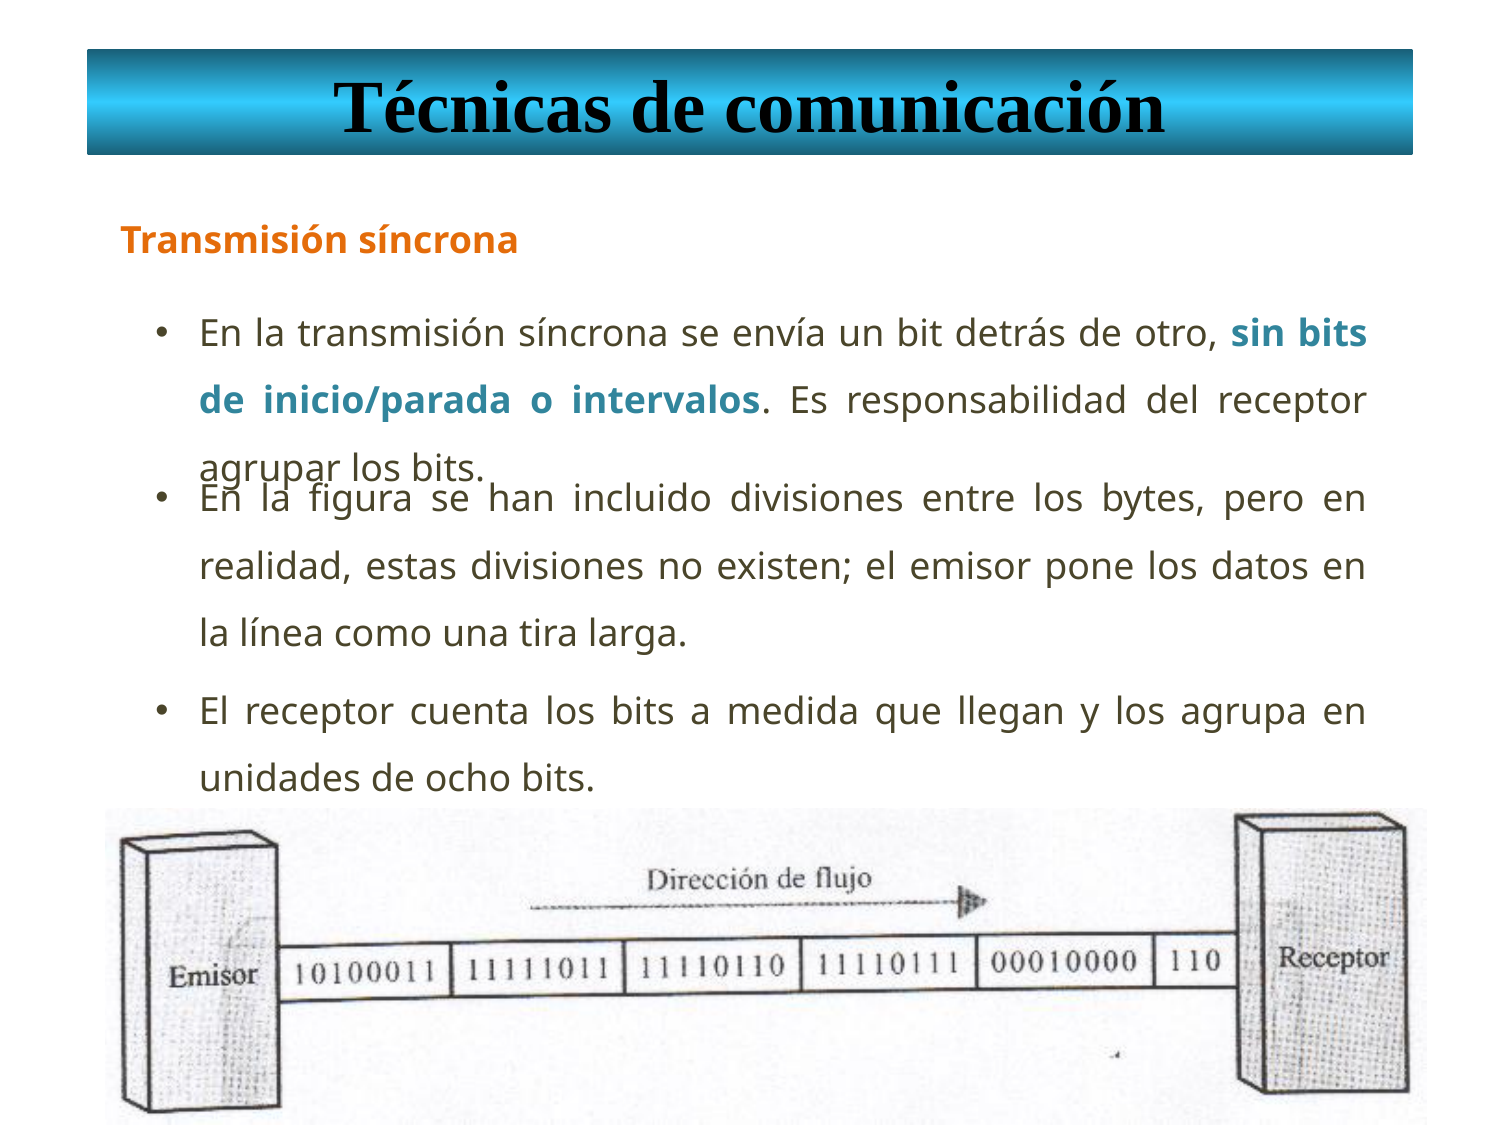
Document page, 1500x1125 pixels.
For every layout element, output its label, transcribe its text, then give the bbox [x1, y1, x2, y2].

text_box El receptor cuenta los bits a medida que llegan y los agrupa en unidades de ocho bits. [140, 656, 1383, 806]
picture [105, 808, 1427, 1125]
text_box Transmisión síncrona [105, 163, 575, 269]
text_box En la figura se han incluido divisiones entre los bytes, pero en realidad, estas divisiones no existen; el emisor pone los datos en la línea como una tira larga. [140, 444, 1383, 656]
text_box En la transmisión síncrona se envía un bit detrás de otro, sin bits de inicio/parada o intervalos. Es responsabilidad del receptor agrupar los bits. [140, 278, 1383, 444]
text_box Técnicas de comunicación [87, 49, 1413, 155]
